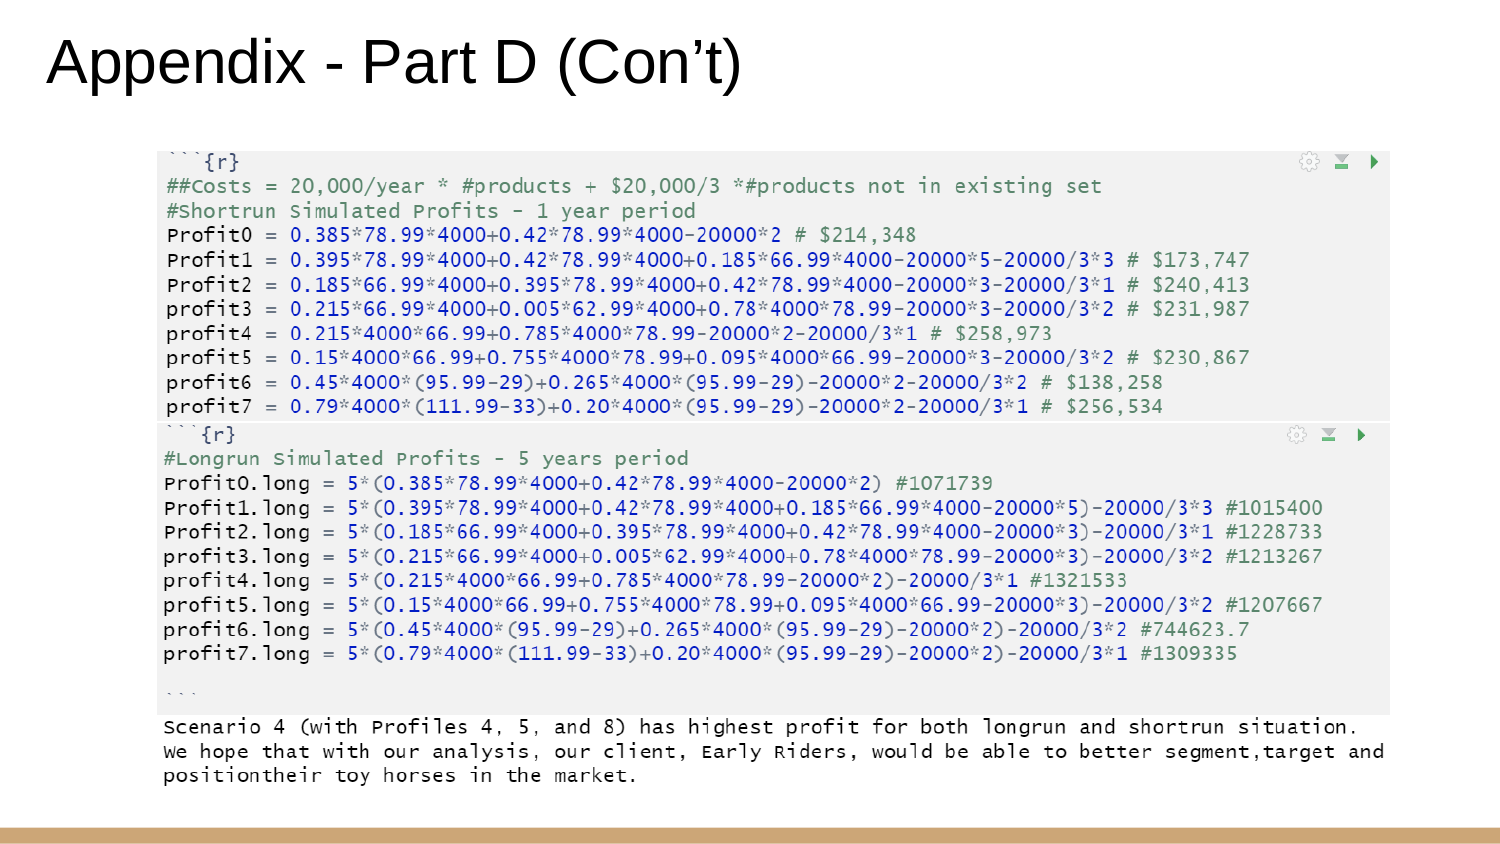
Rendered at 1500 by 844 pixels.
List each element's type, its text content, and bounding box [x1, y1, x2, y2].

title Appendix - Part D (Con’t) [31, 16, 1500, 111]
picture [156, 151, 1390, 793]
